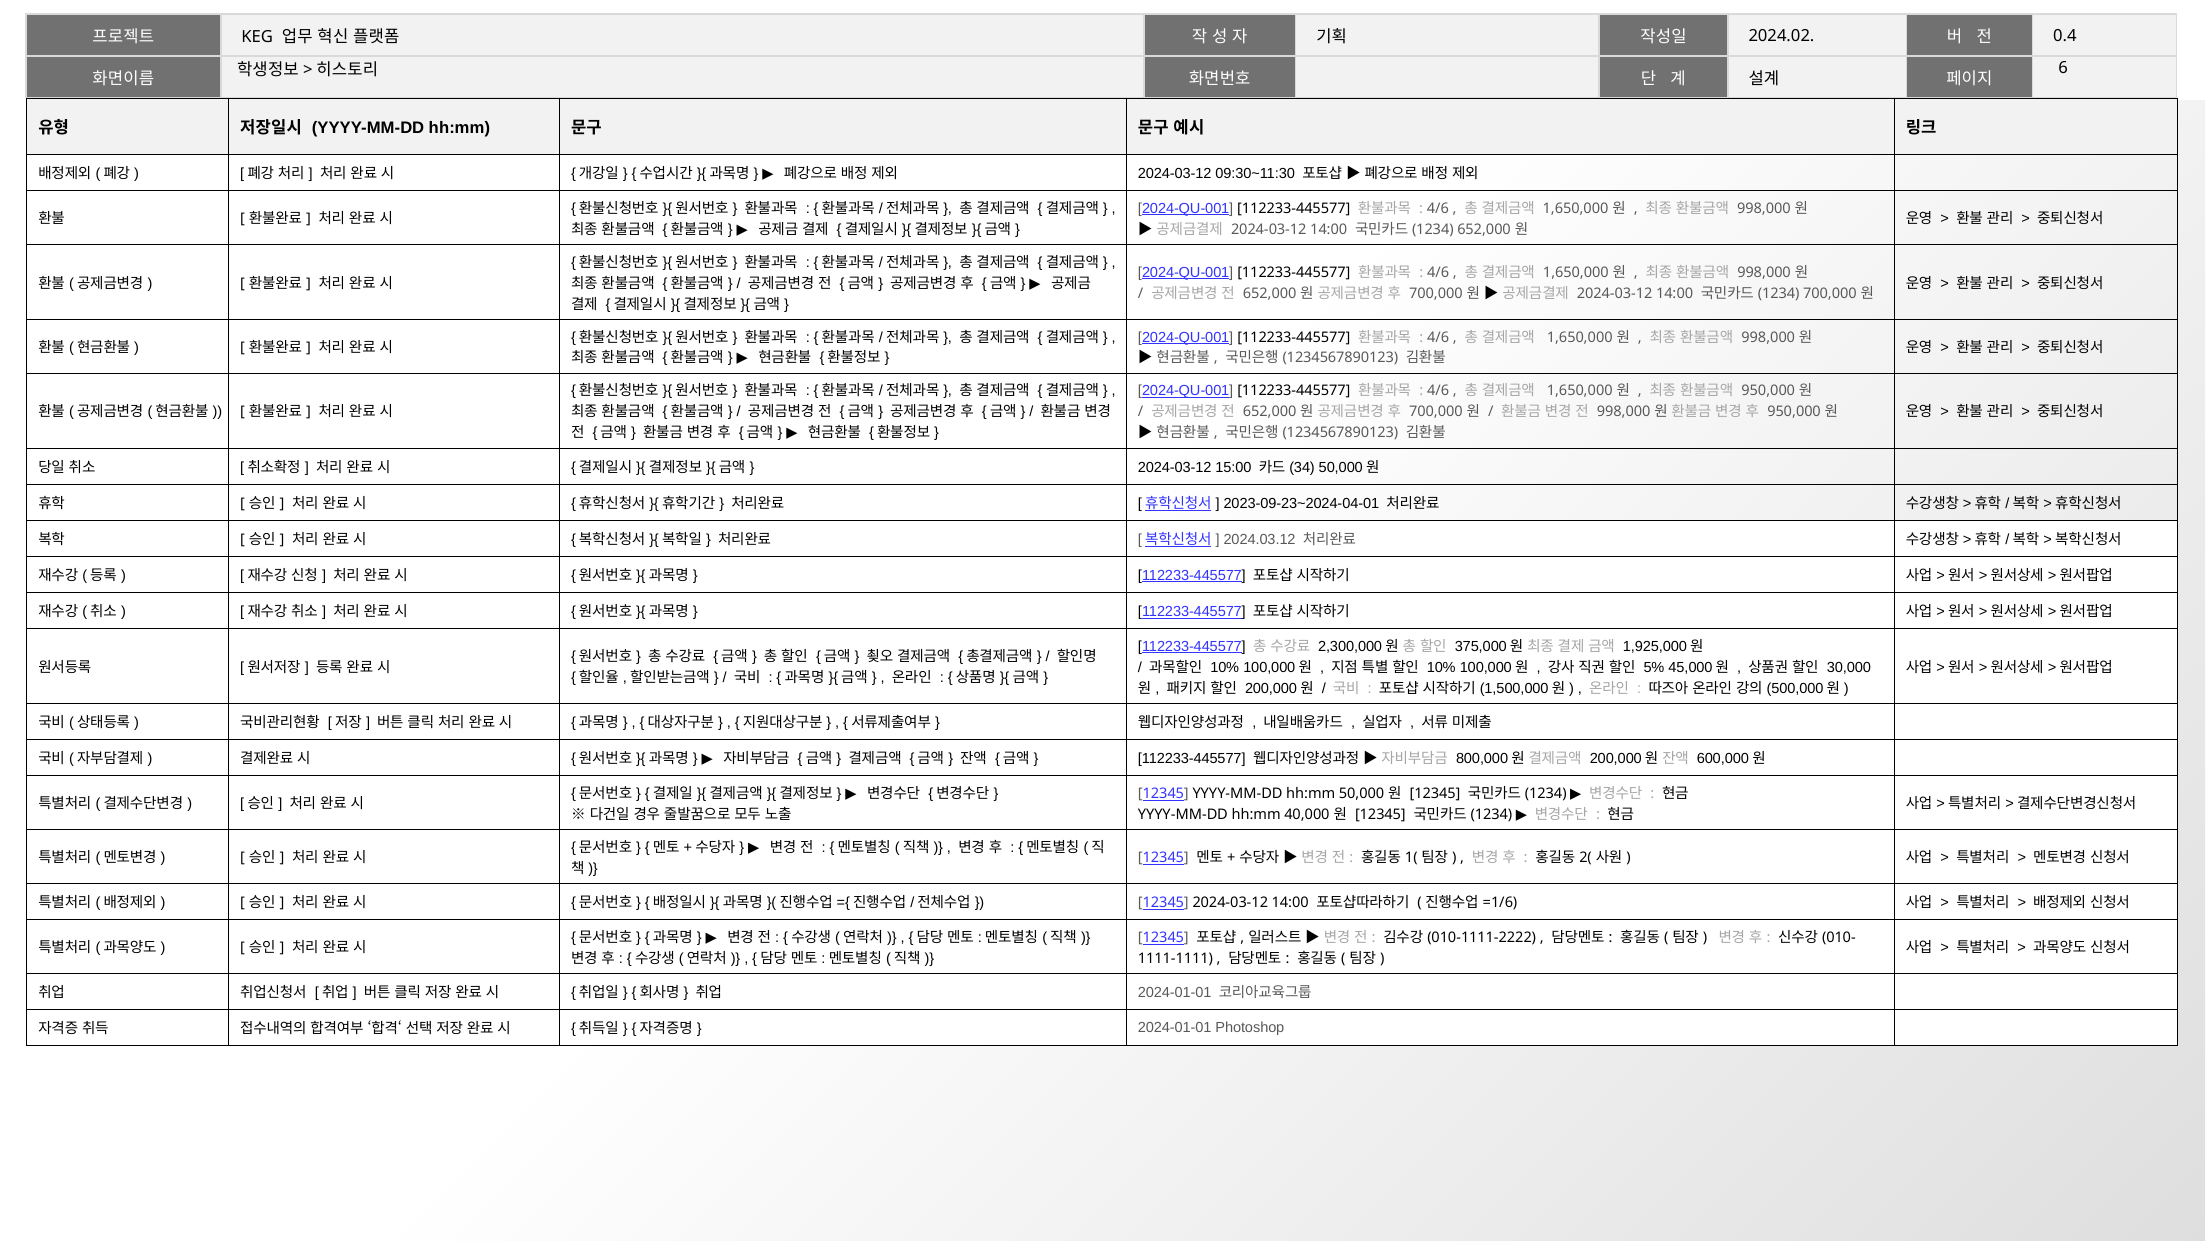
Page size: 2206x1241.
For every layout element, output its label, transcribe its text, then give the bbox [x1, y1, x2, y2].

table_cell 취업 [27, 974, 228, 1009]
table_cell [2024-QU-001] [112233-445577] 환불과목 : 4/6 , 총 결제금액 1,650,000원 , 최종 환불금액 998,000원 ▶ 현금환불, 국민은행(1234567890123) 김환불 [1127, 320, 1894, 373]
table_cell 당일 취소 [27, 449, 228, 484]
table_cell {과목명} , {대상자구분} , {지원대상구분} , {서류제출여부} [560, 704, 1126, 739]
table_cell [승인] 처리 완료 시 [229, 521, 559, 556]
table_cell {문서번호} {배정일시}{과목명}(진행수업={진행수업/전체수업}) [560, 884, 1126, 919]
table_cell 취업신청서 [취업] 버튼 클릭 저장 완료 시 [229, 974, 559, 1009]
table_cell [취소확정] 처리 완료 시 [229, 449, 559, 484]
table_cell {휴학신청서}{휴학기간} 처리완료 [560, 485, 1126, 520]
table_cell 국비(자부담결제) [27, 740, 228, 775]
table_cell 사업 > 특별처리 > 멘토변경 신청서 [1895, 830, 2177, 883]
table_cell [원서저장] 등록 완료 시 [229, 629, 559, 703]
table_cell 수강생창>휴학/복학>휴학신청서 [1895, 485, 2177, 520]
table_cell 특별처리(결제수단변경) [27, 776, 228, 829]
table_header 링크 [1895, 99, 2177, 154]
table_header 문구 [560, 99, 1126, 154]
table_cell 복학 [27, 521, 228, 556]
title 학생정보>히스토리 [220, 56, 1034, 81]
table_cell [12345] 멘토+수당자 ▶ 변경 전: 홍길동1(팀장) , 변경 후 : 홍길동2(사원) [1127, 830, 1894, 883]
table_cell 재수강(등록) [27, 557, 228, 592]
table_cell {원서번호}{과목명} [560, 557, 1126, 592]
table_cell [112233-445577] 포토샵 시작하기 [1127, 593, 1894, 628]
table_cell {취업일} {회사명} 취업 [560, 974, 1126, 1009]
table_cell [1895, 449, 2177, 484]
table_cell [환불완료] 처리 완료 시 [229, 245, 559, 319]
table_cell 사업 > 특별처리 > 과목양도 신청서 [1895, 920, 2177, 973]
table_cell [1895, 704, 2177, 739]
table_cell [승인] 처리 완료 시 [229, 920, 559, 973]
table_cell {환불신청번호}{원서번호} 환불과목 : {환불과목/전체과목}, 총 결제금액 {결제금액} , 최종 환불금액 {환불금액} / 공제금변경 전 {금액} 공제금변경 후 {금액} ▶ 공제금 결제 {결제일시}{결제정보}{금액} [560, 245, 1126, 319]
table_cell [2024-QU-001] [112233-445577] 환불과목 : 4/6 , 총 결제금액 1,650,000원 , 최종 환불금액 998,000원 / 공제금변경 전 652,000원 공제금변경 후 700,000원 ▶ 공제금결제 2024-03-12 14:00 국민카드(1234) 700,000원 [1127, 245, 1894, 319]
table_cell 운영 > 환불 관리 > 중퇴신청서 [1895, 191, 2177, 244]
table_cell 사업>원서>원서상세>원서팝업 [1895, 629, 2177, 703]
table_cell [1895, 974, 2177, 1009]
table_cell [승인] 처리 완료 시 [229, 776, 559, 829]
table_cell 자격증 취득 [27, 1010, 228, 1045]
table_cell 2024-03-12 15:00 카드(34) 50,000원 [1127, 449, 1894, 484]
table_cell 사업>특별처리>결제수단변경신청서 [1895, 776, 2177, 829]
table_cell [2024-QU-001] [112233-445577] 환불과목 : 4/6 , 총 결제금액 1,650,000원 , 최종 환불금액 998,000원 ▶ 공제금결제 2024-03-12 14:00 국민카드(1234) 652,000원 [1127, 191, 1894, 244]
table_cell [112233-445577] 웹디자인양성과정 ▶ 자비부담금 800,000원 결제금액 200,000원 잔액 600,000원 [1127, 740, 1894, 775]
slide_number 5 [2043, 56, 2152, 80]
table_cell [12345] YYYY-MM-DD hh:mm 50,000원 [12345] 국민카드(1234) ▶ 변경수단 : 현금 YYYY-MM-DD hh:mm 40,000원 [12345] 국민카드(1234) ▶ 변경수단 : 현금 [1127, 776, 1894, 829]
table_cell 운영 > 환불 관리 > 중퇴신청서 [1895, 320, 2177, 373]
table_cell {원서번호}{과목명} ▶ 자비부담금 {금액} 결제금액 {금액} 잔액 {금액} [560, 740, 1126, 775]
table_cell [환불완료] 처리 완료 시 [229, 320, 559, 373]
table_cell {개강일} {수업시간}{과목명} ▶ 폐강으로 배정 제외 [560, 155, 1126, 190]
table_cell 배정제외(폐강) [27, 155, 228, 190]
table_cell 접수내역의 합격여부 ‘합격‘ 선택 저장 완료 시 [229, 1010, 559, 1045]
table_cell 운영 > 환불 관리 > 중퇴신청서 [1895, 245, 2177, 319]
table_cell 특별처리(과목양도) [27, 920, 228, 973]
table_cell 2024-01-01 Photoshop [1127, 1010, 1894, 1045]
table_cell [1895, 740, 2177, 775]
table_cell {문서번호} {과목명} ▶ 변경 전: {수강생(연락처)} , {담당 멘토:멘토별칭(직책)} 변경 후: {수강생(연락처)} , {담당 멘토:멘토별칭(직책)} [560, 920, 1126, 973]
table_cell {환불신청번호}{원서번호} 환불과목 : {환불과목/전체과목}, 총 결제금액 {결제금액} , 최종 환불금액 {환불금액} ▶ 현금환불 {환불정보} [560, 320, 1126, 373]
table_cell [112233-445577] 포토샵 시작하기 [1127, 557, 1894, 592]
table_cell [12345] 2024-03-12 14:00 포토샵따라하기 (진행수업=1/6) [1127, 884, 1894, 919]
table_cell 환불(공제금변경) [27, 245, 228, 319]
table_cell 재수강(취소) [27, 593, 228, 628]
table_cell 사업 > 특별처리 > 배정제외 신청서 [1895, 884, 2177, 919]
table_cell 특별처리(멘토변경) [27, 830, 228, 883]
table_cell [재수강 취소] 처리 완료 시 [229, 593, 559, 628]
table_cell 휴학 [27, 485, 228, 520]
table_cell 환불(현금환불) [27, 320, 228, 373]
table_cell [재수강 신청] 처리 완료 시 [229, 557, 559, 592]
table_cell 사업>원서>원서상세>원서팝업 [1895, 557, 2177, 592]
table_cell [112233-445577] 총 수강료 2,300,000원 총 할인 375,000원 최종 결제 금액 1,925,000원 / 과목할인 10% 100,000원 , 지점 특별 할인 10% 100,000원 , 강사 직권 할인 5% 45,000원 , 상품권 할인 30,000원, 패키지 할인 200,000원 / 국비 : 포토샵 시작하기(1,500,000원) , 온라인 : 따즈아 온라인 강의(500,000원) [1127, 629, 1894, 703]
table_cell 2024-01-01 코리아교육그룹 [1127, 974, 1894, 1009]
table_cell [환불완료] 처리 완료 시 [229, 374, 559, 448]
table_cell 원서등록 [27, 629, 228, 703]
table_cell 2024-03-12 09:30~11:30 포토샵 ▶ 폐강으로 배정 제외 [1127, 155, 1894, 190]
table_cell 결제완료 시 [229, 740, 559, 775]
table_cell [환불완료] 처리 완료 시 [229, 191, 559, 244]
table_cell 운영 > 환불 관리 > 중퇴신청서 [1895, 374, 2177, 448]
table_cell 환불(공제금변경(현금환불)) [27, 374, 228, 448]
table_cell 수강생창>휴학/복학>복학신청서 [1895, 521, 2177, 556]
table_header 문구 예시 [1127, 99, 1894, 154]
table_cell {환불신청번호}{원서번호} 환불과목 : {환불과목/전체과목}, 총 결제금액 {결제금액} , 최종 환불금액 {환불금액} ▶ 공제금 결제 {결제일시}{결제정보}{금액} [560, 191, 1126, 244]
table_cell [승인] 처리 완료 시 [229, 485, 559, 520]
table_cell [휴학신청서] 2023-09-23~2024-04-01 처리완료 [1127, 485, 1894, 520]
table_cell [1895, 155, 2177, 190]
table_cell {문서번호} {결제일}{결제금액}{결제정보} ▶ 변경수단 {변경수단} ※다건일 경우 줄발꿈으로 모두 노출 [560, 776, 1126, 829]
table_header 저장일시 (YYYY-MM-DD hh:mm) [229, 99, 559, 154]
table_cell {원서번호}{과목명} [560, 593, 1126, 628]
table_cell 국비관리현황 [저장] 버튼 클릭 처리 완료 시 [229, 704, 559, 739]
table_cell [12345] 포토샵,일러스트 ▶ 변경 전: 김수강(010-1111-2222) , 담당멘토: 홍길동(팀장) 변경 후: 신수강(010-1111-1111) , 담당멘토: 홍길동(팀장) [1127, 920, 1894, 973]
table_cell {복학신청서}{복학일} 처리완료 [560, 521, 1126, 556]
table_cell 국비(상태등록) [27, 704, 228, 739]
table_cell 사업>원서>원서상세>원서팝업 [1895, 593, 2177, 628]
table_cell 특별처리(배정제외) [27, 884, 228, 919]
table_cell [폐강 처리] 처리 완료 시 [229, 155, 559, 190]
table_cell [복학신청서] 2024.03.12 처리완료 [1127, 521, 1894, 556]
table_cell {취득일} {자격증명} [560, 1010, 1126, 1045]
table_cell [승인] 처리 완료 시 [229, 830, 559, 883]
table_header 유형 [27, 99, 228, 154]
table_cell [1895, 1010, 2177, 1045]
table_cell {결제일시}{결제정보}{금액} [560, 449, 1126, 484]
table_cell [2024-QU-001] [112233-445577] 환불과목 : 4/6 , 총 결제금액 1,650,000원 , 최종 환불금액 950,000원 / 공제금변경 전 652,000원 공제금변경 후 700,000원 / 환불금 변경 전 998,000원 환불금 변경 후 950,000원 ▶ 현금환불, 국민은행(1234567890123) 김환불 [1127, 374, 1894, 448]
table_cell 웹디자인양성과정 , 내일배움카드 , 실업자 , 서류 미제출 [1127, 704, 1894, 739]
table_cell {원서번호} 총 수강료 {금액} 총 할인 {금액} 쵲오 결제금액 {총결제금액} / 할인명{할인율,할인받는금액} / 국비 : {과목명}{금액} , 온라인 : {상품명}{금액} [560, 629, 1126, 703]
table_cell [승인] 처리 완료 시 [229, 884, 559, 919]
table_cell {문서번호} {멘토+수당자} ▶ 변경 전 : {멘토별칭(직책)} , 변경 후 : {멘토별칭(직책)} [560, 830, 1126, 883]
table_cell 환불 [27, 191, 228, 244]
table_cell {환불신청번호}{원서번호} 환불과목 : {환불과목/전체과목}, 총 결제금액 {결제금액} , 최종 환불금액 {환불금액} / 공제금변경 전 {금액} 공제금변경 후 {금액} / 환불금 변경 전 {금액} 환불금 변경 후 {금액} ▶ 현금환불 {환불정보} [560, 374, 1126, 448]
